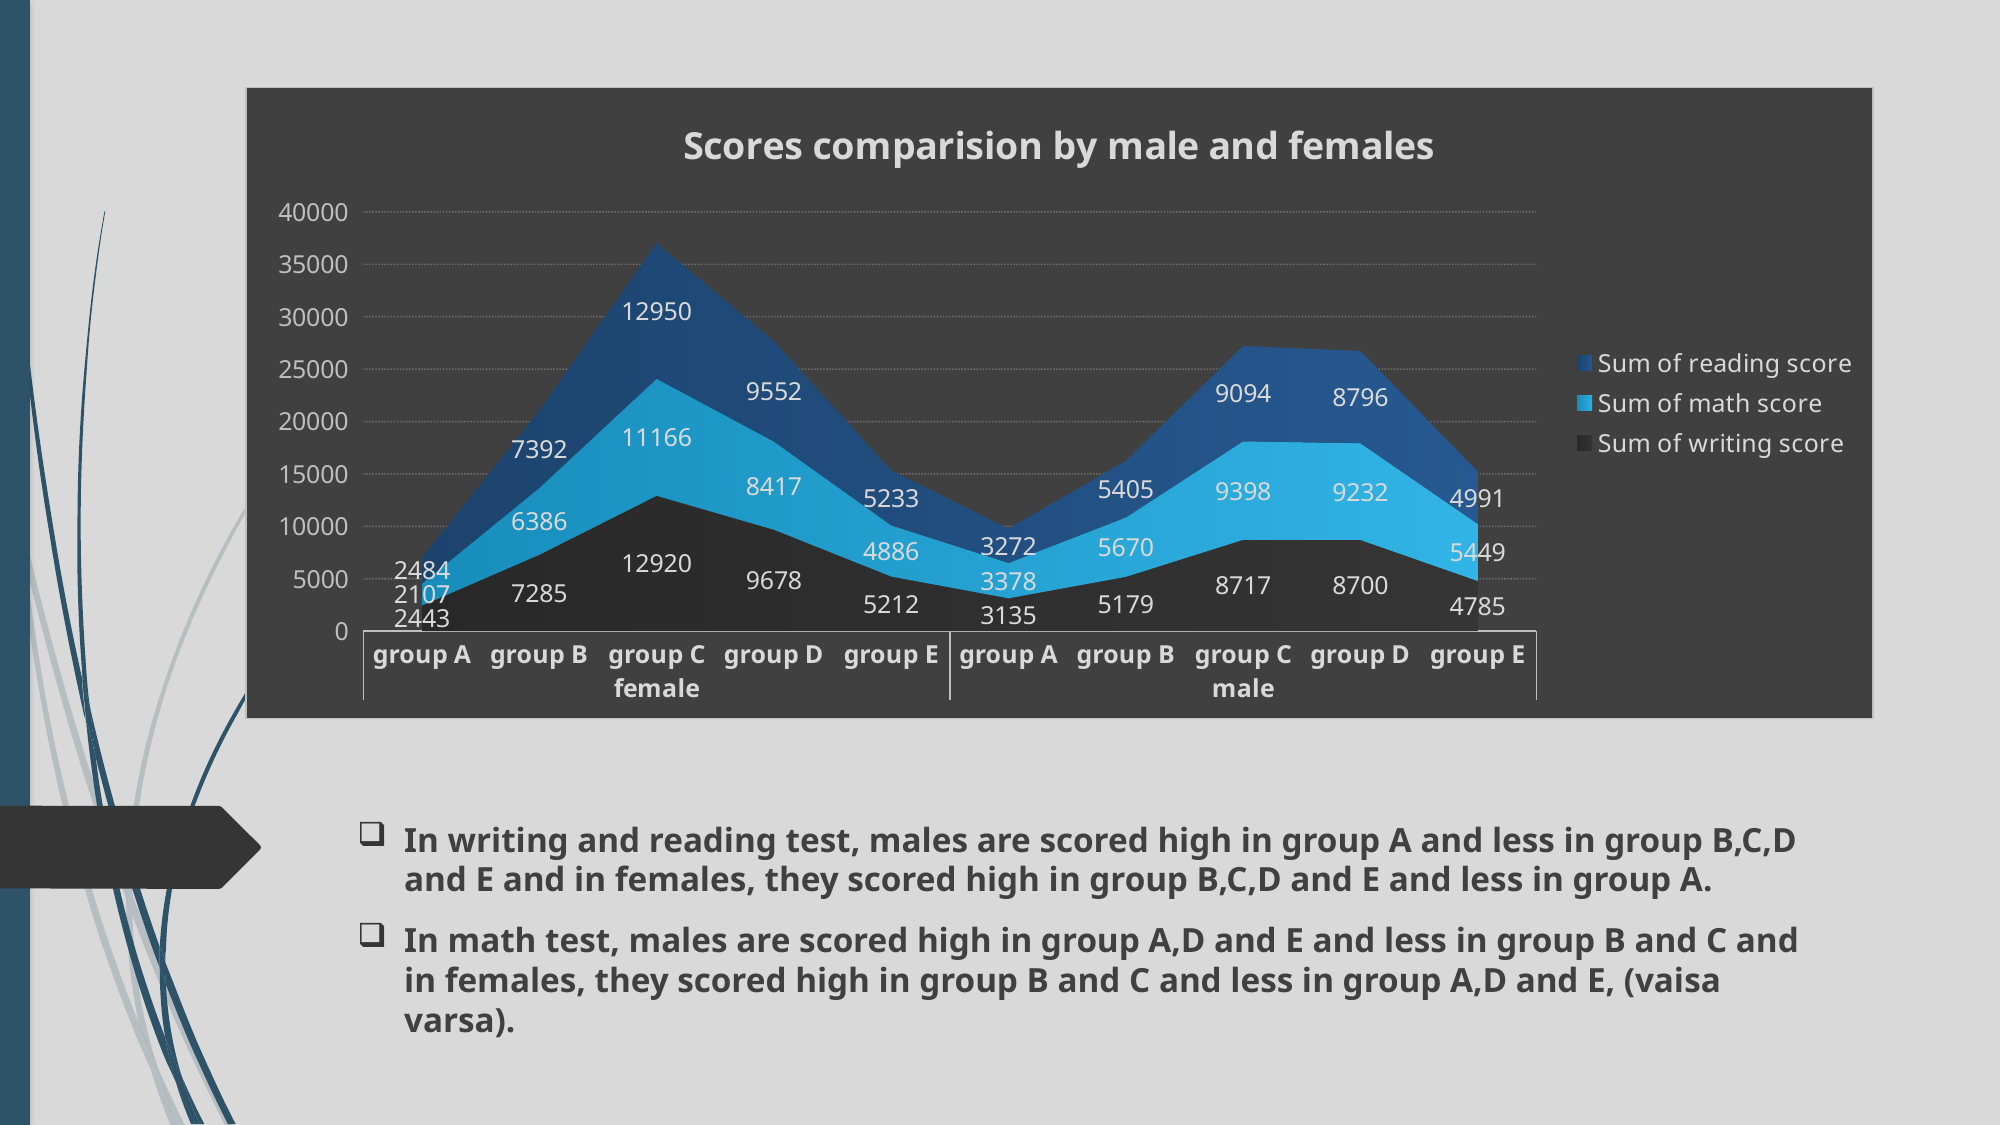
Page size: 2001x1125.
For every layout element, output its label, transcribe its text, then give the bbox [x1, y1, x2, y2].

list In writing and reading test, males are scored high in group A and less in group B,C,D and E and in females, they scored high in group B,C,D and E and less in group A. In math test, males are scored high in group A,D and E and less in group B and C and in females, they scored high in group B and C and less in group A,D and E, (vaisa varsa). [342, 811, 1848, 1125]
chart [244, 86, 1875, 720]
